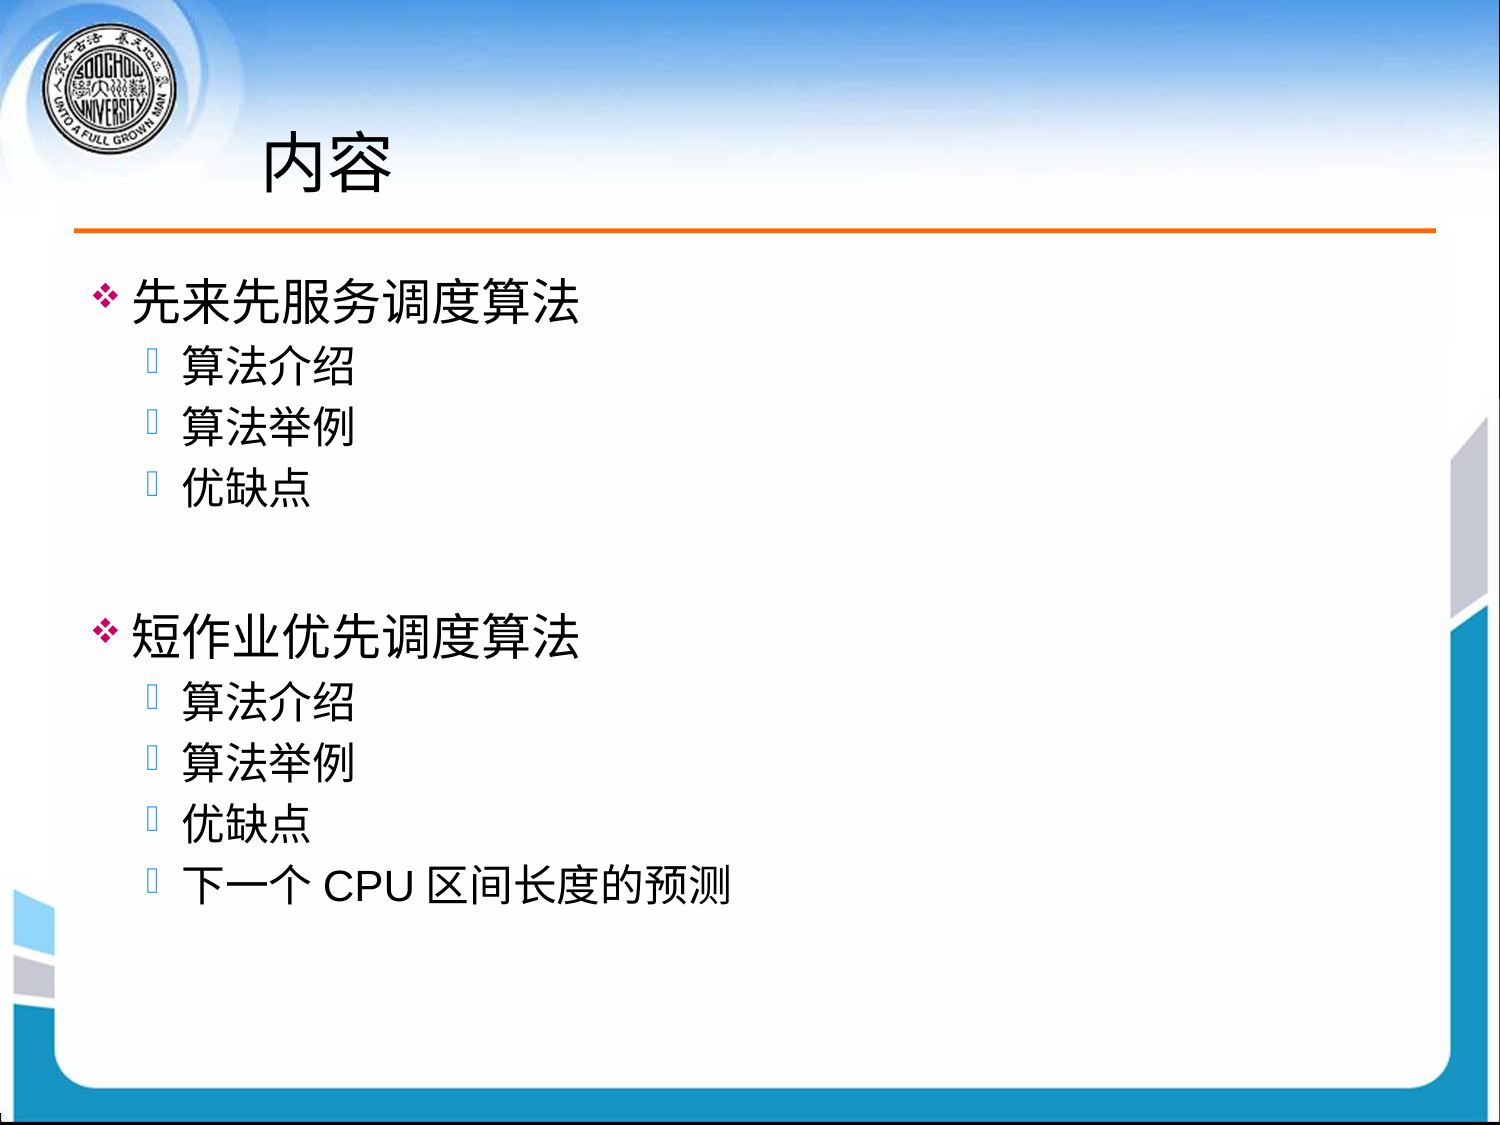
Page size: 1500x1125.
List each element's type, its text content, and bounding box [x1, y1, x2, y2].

title 内容 [245, 113, 1336, 210]
list 先来先服务调度算法 算法介绍 算法举例 优缺点 短作业优先调度算法 算法介绍 算法举例 优缺点 下一个CPU区间长度的预测 [75, 262, 1425, 1005]
picture [0, 0, 1500, 1125]
